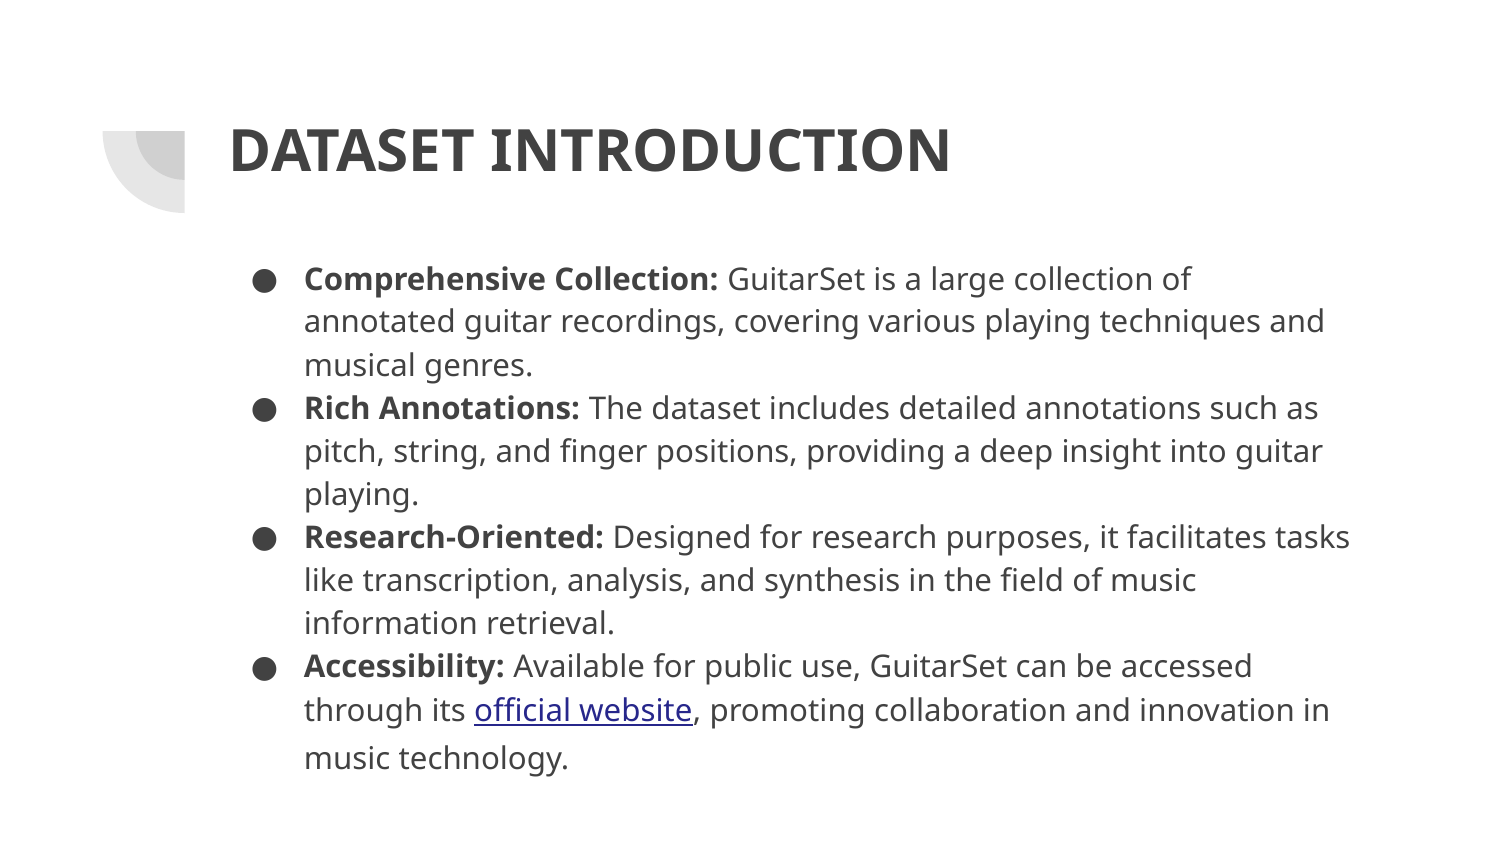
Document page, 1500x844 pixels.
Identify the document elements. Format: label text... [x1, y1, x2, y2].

title DATASET INTRODUCTION [213, 98, 1368, 238]
list Comprehensive Collection: GuitarSet is a large collection of annotated guitar recordings, covering various playing techniques and musical genres. Rich Annotations: The dataset includes detailed annotations such as pitch, string, and finger positions, providing a deep insight into guitar playing. Research-Oriented: Designed for research purposes, it facilitates tasks like transcription, analysis, and synthesis in the field of music information retrieval. Accessibility: Available for public use, GuitarSet can be accessed through its official website, promoting collaboration and innovation in music technology. [213, 238, 1368, 744]
